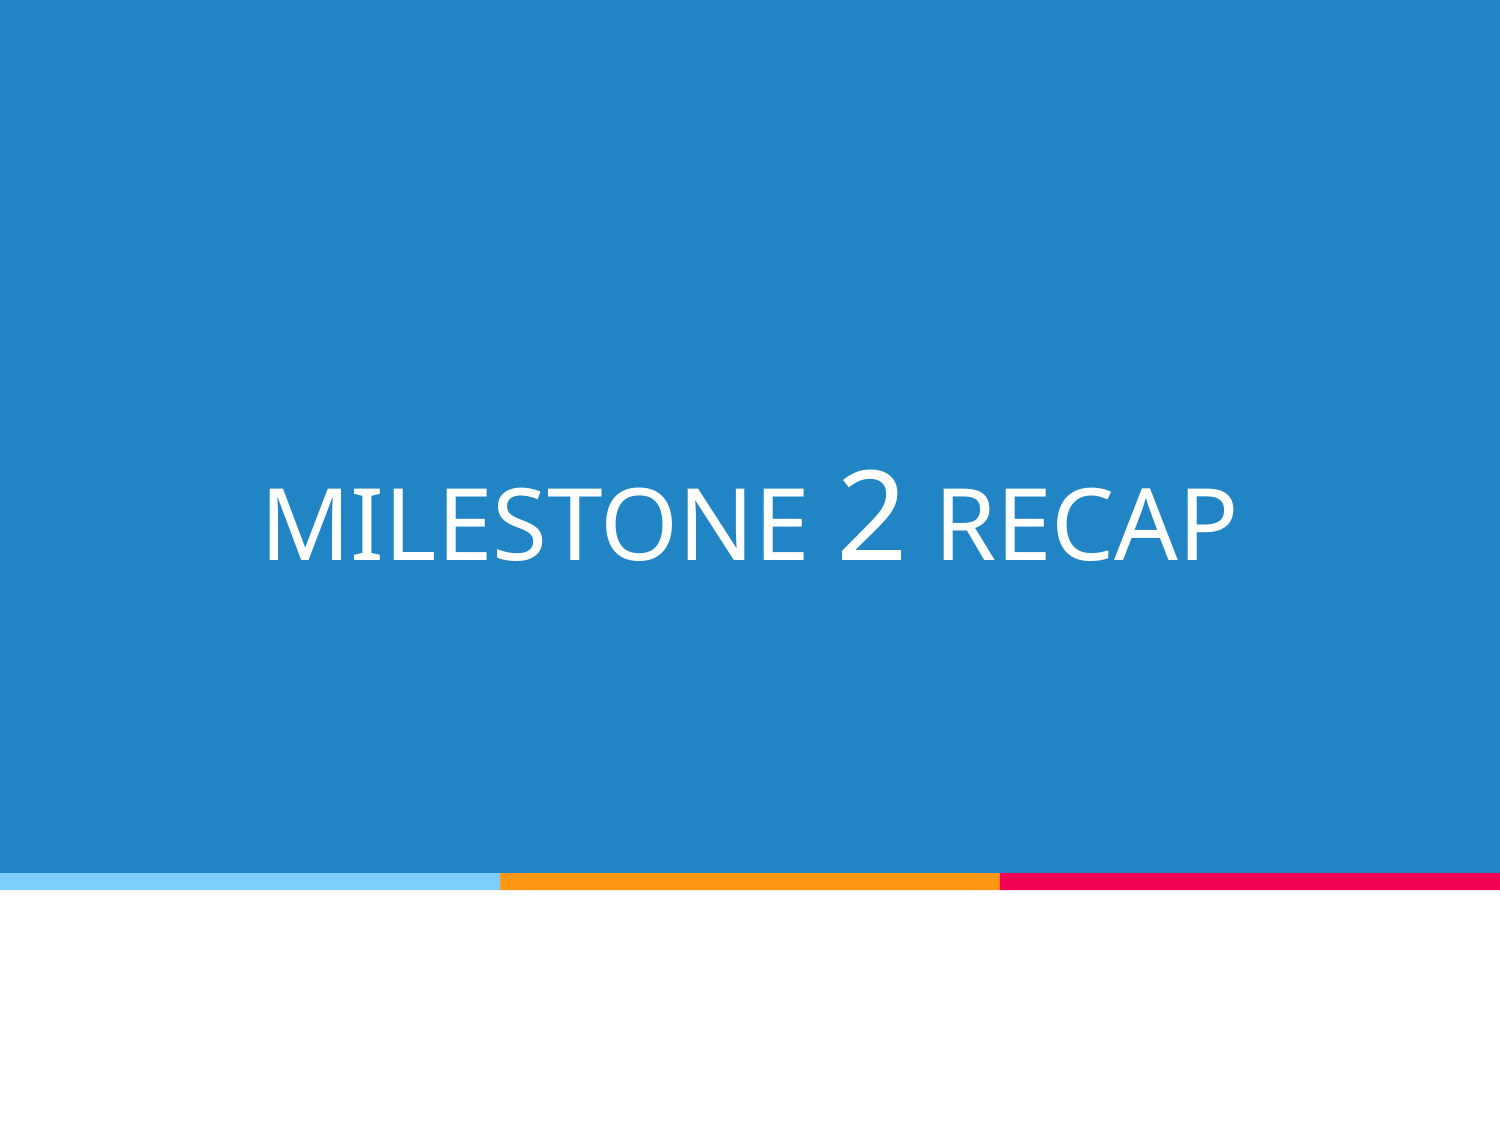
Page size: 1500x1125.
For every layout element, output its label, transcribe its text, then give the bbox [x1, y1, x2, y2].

title MILESTONE 2 RECAP [112, 346, 1388, 600]
